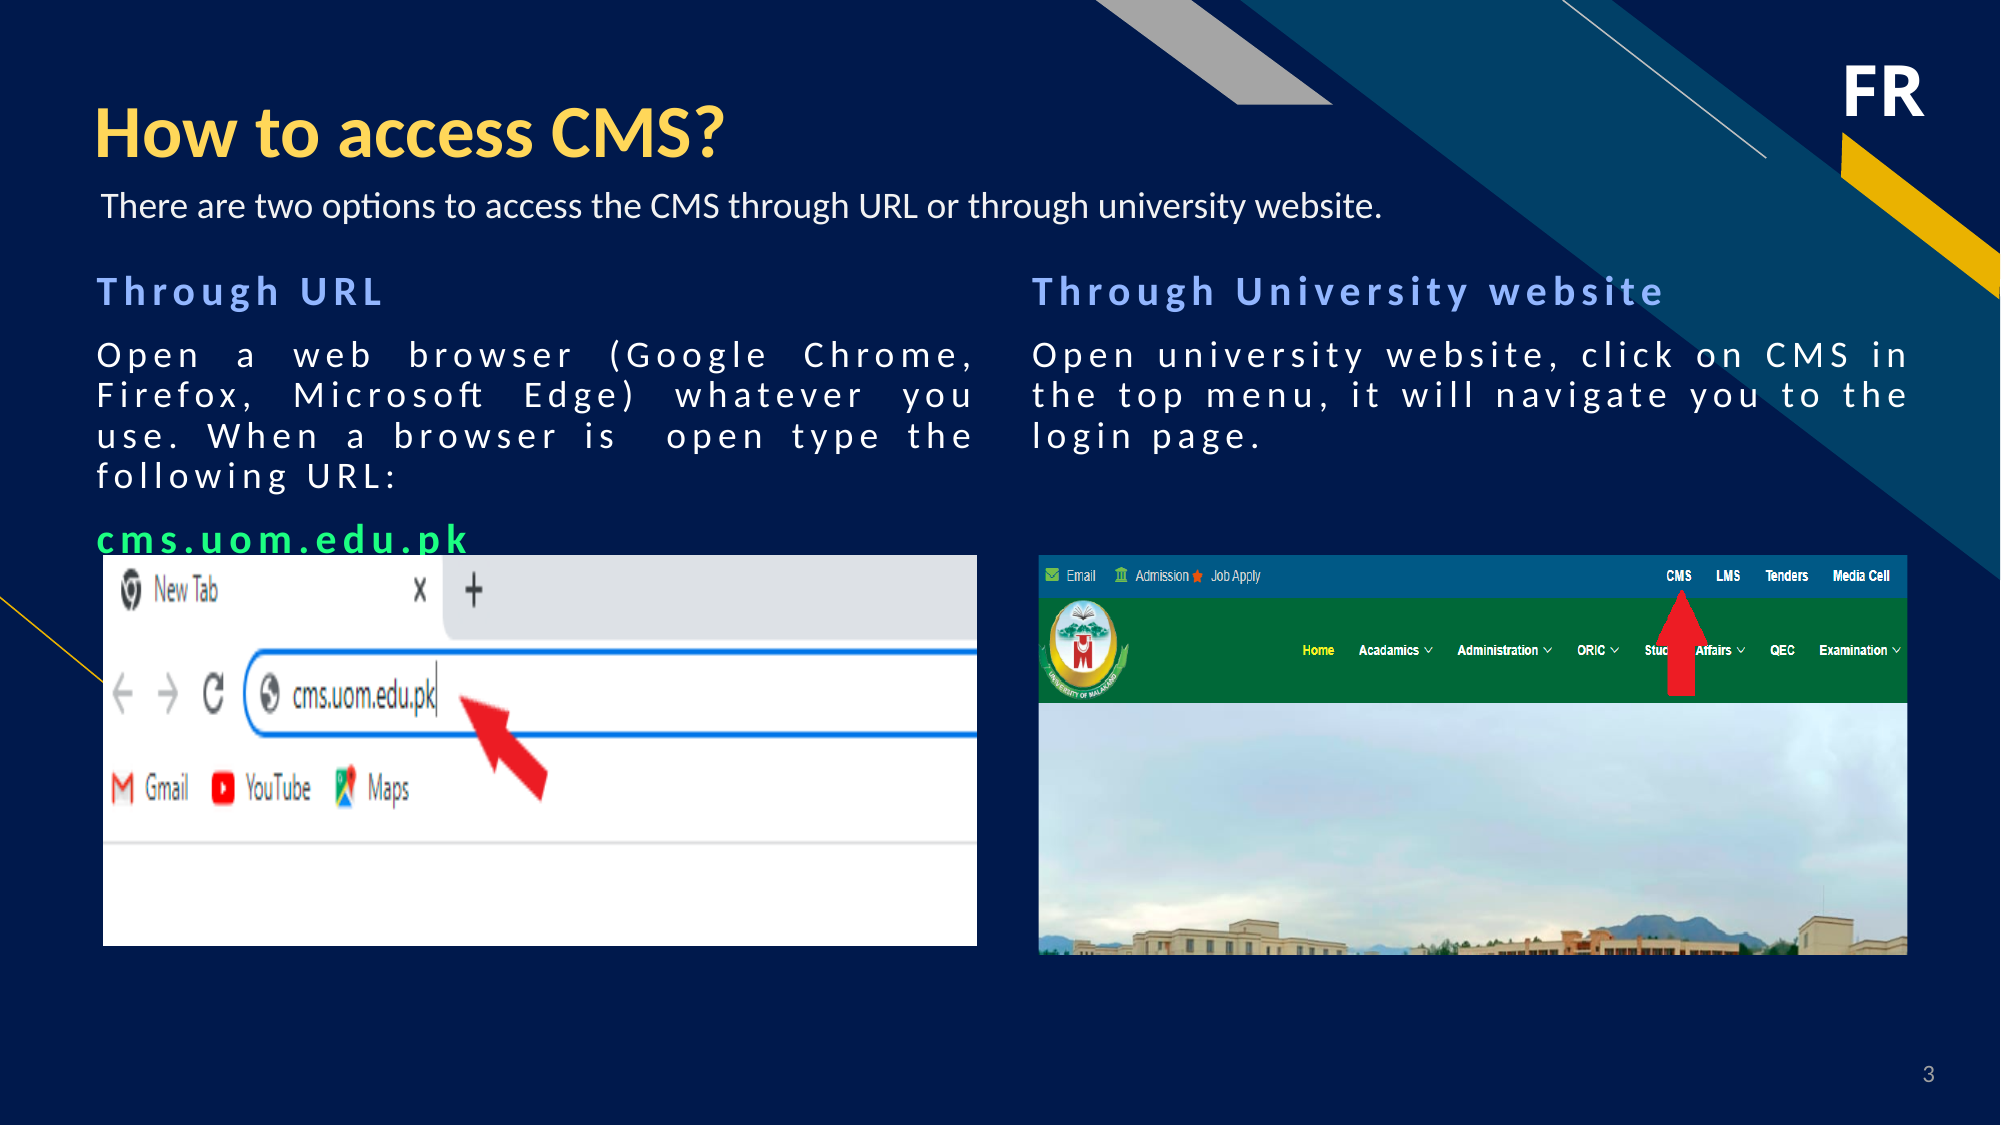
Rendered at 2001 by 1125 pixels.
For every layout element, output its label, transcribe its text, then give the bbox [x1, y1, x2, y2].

picture [1858, 573, 1864, 580]
picture [1835, 571, 1841, 579]
text_box There are two options to access the CMS through URL or through university website. [85, 173, 1565, 234]
text_box Through URL Open a web browser (Google Chrome, Firefox, Microsoft Edge) whatever you use. When a browser is open type the following URL: cms.uom.edu.pk [81, 261, 994, 644]
text_box <number> [1828, 1042, 1950, 1103]
text_box How to access CMS? [80, 83, 1131, 174]
picture [1724, 571, 1732, 580]
picture [103, 555, 977, 947]
text_box Through University website Open university website, click on CMS in the top menu, it will navigate you to the login page. [1017, 261, 1929, 644]
picture [1038, 591, 1908, 955]
picture [1194, 571, 1202, 582]
picture [1876, 571, 1889, 580]
picture [1676, 571, 1683, 580]
picture [1046, 569, 1058, 580]
picture [1117, 568, 1126, 581]
picture [1769, 571, 1779, 580]
